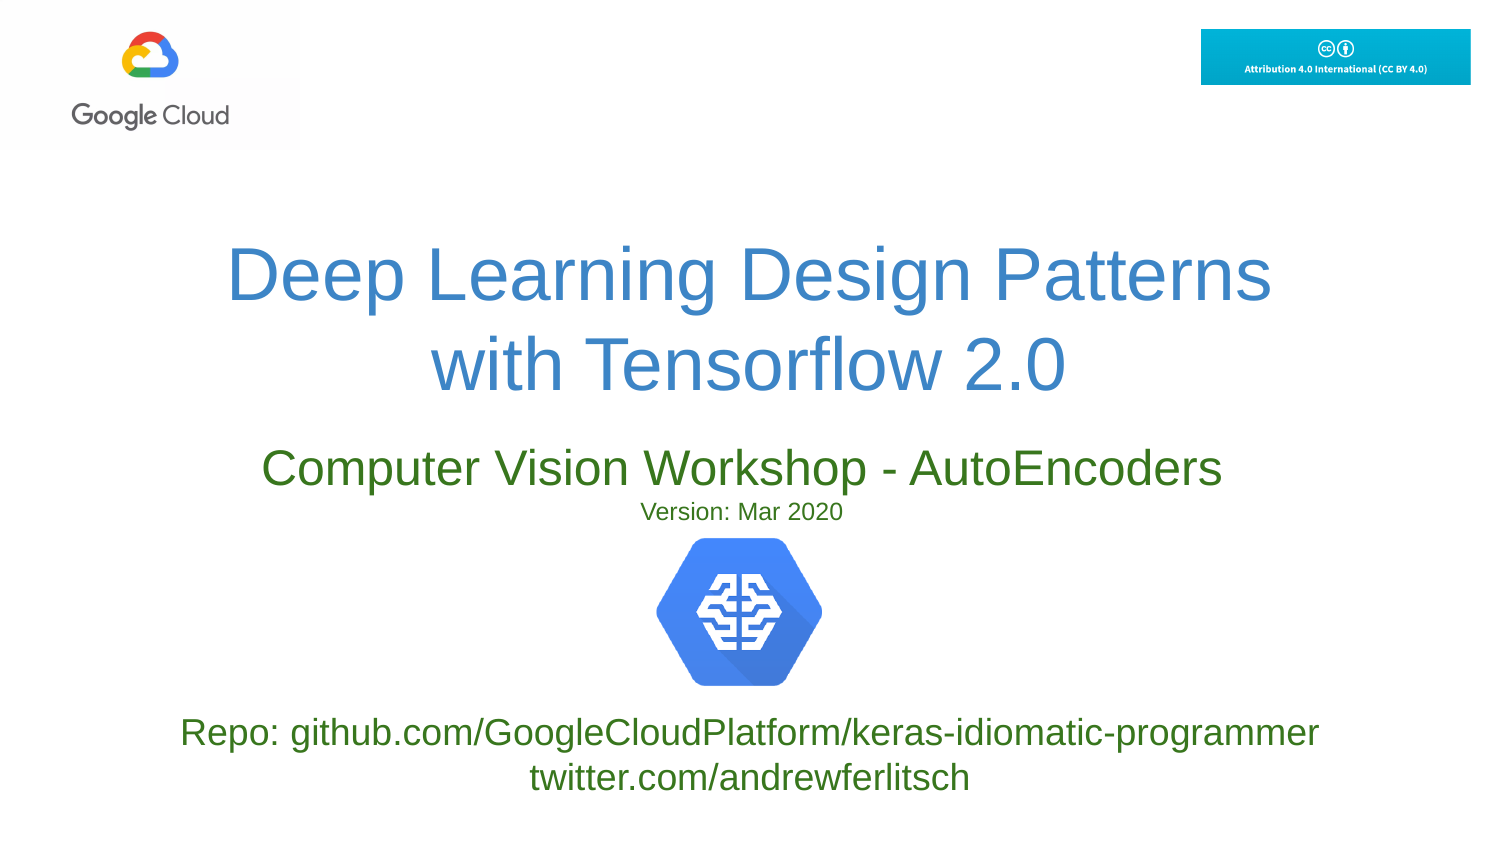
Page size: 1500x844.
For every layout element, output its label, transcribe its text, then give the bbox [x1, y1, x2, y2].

title Deep Learning Design Patterns with Tensorflow 2.0 [51, 129, 1449, 420]
picture [0, 0, 301, 150]
subtitle Computer Vision Workshop - AutoEncoders Version: Mar 2020 [35, 420, 1449, 531]
picture [1201, 28, 1471, 85]
text_box Repo: github.com/GoogleCloudPlatform/keras-idiomatic-programmer twitter.com/andrewferlitsch [116, 693, 1384, 826]
picture [621, 530, 857, 694]
